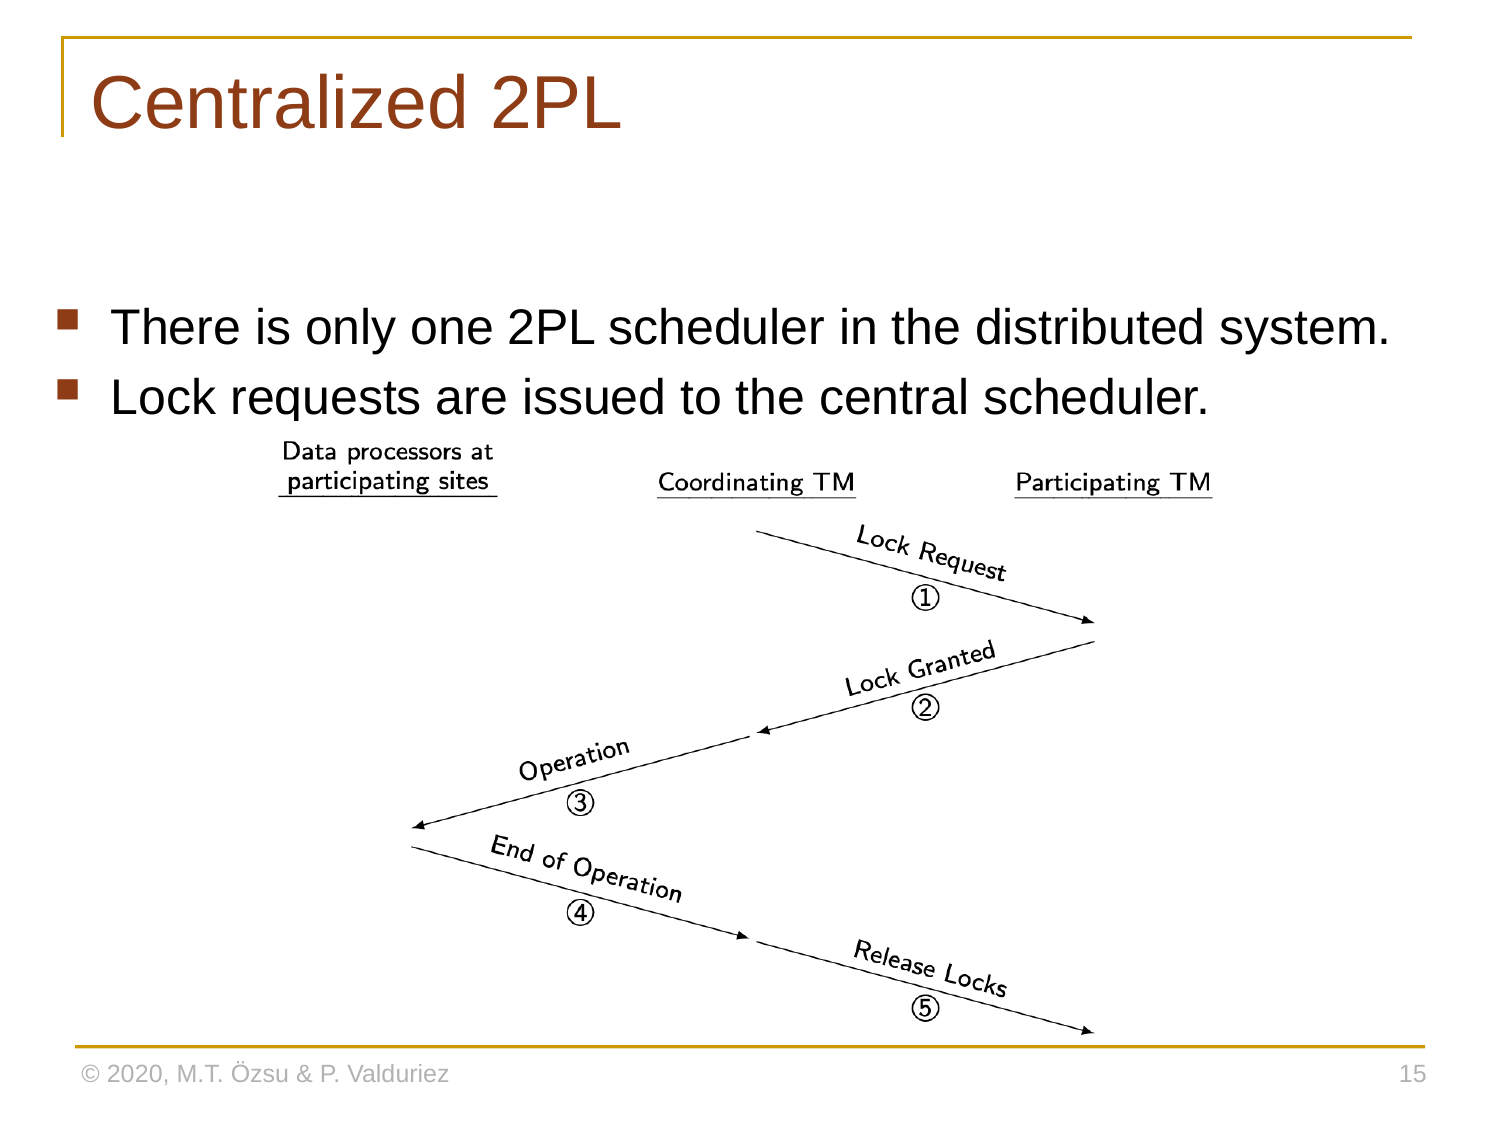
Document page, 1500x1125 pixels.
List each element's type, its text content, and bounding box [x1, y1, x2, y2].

list There is only one 2PL scheduler in the distributed system. Lock requests are issued to the central scheduler. [39, 286, 1458, 422]
title Centralized 2PL [74, 45, 1426, 233]
slide_number 15 [1104, 1042, 1442, 1103]
footer © 2020, M.T. Özsu & P. Valduriez [66, 1042, 573, 1103]
picture [257, 420, 1243, 1043]
